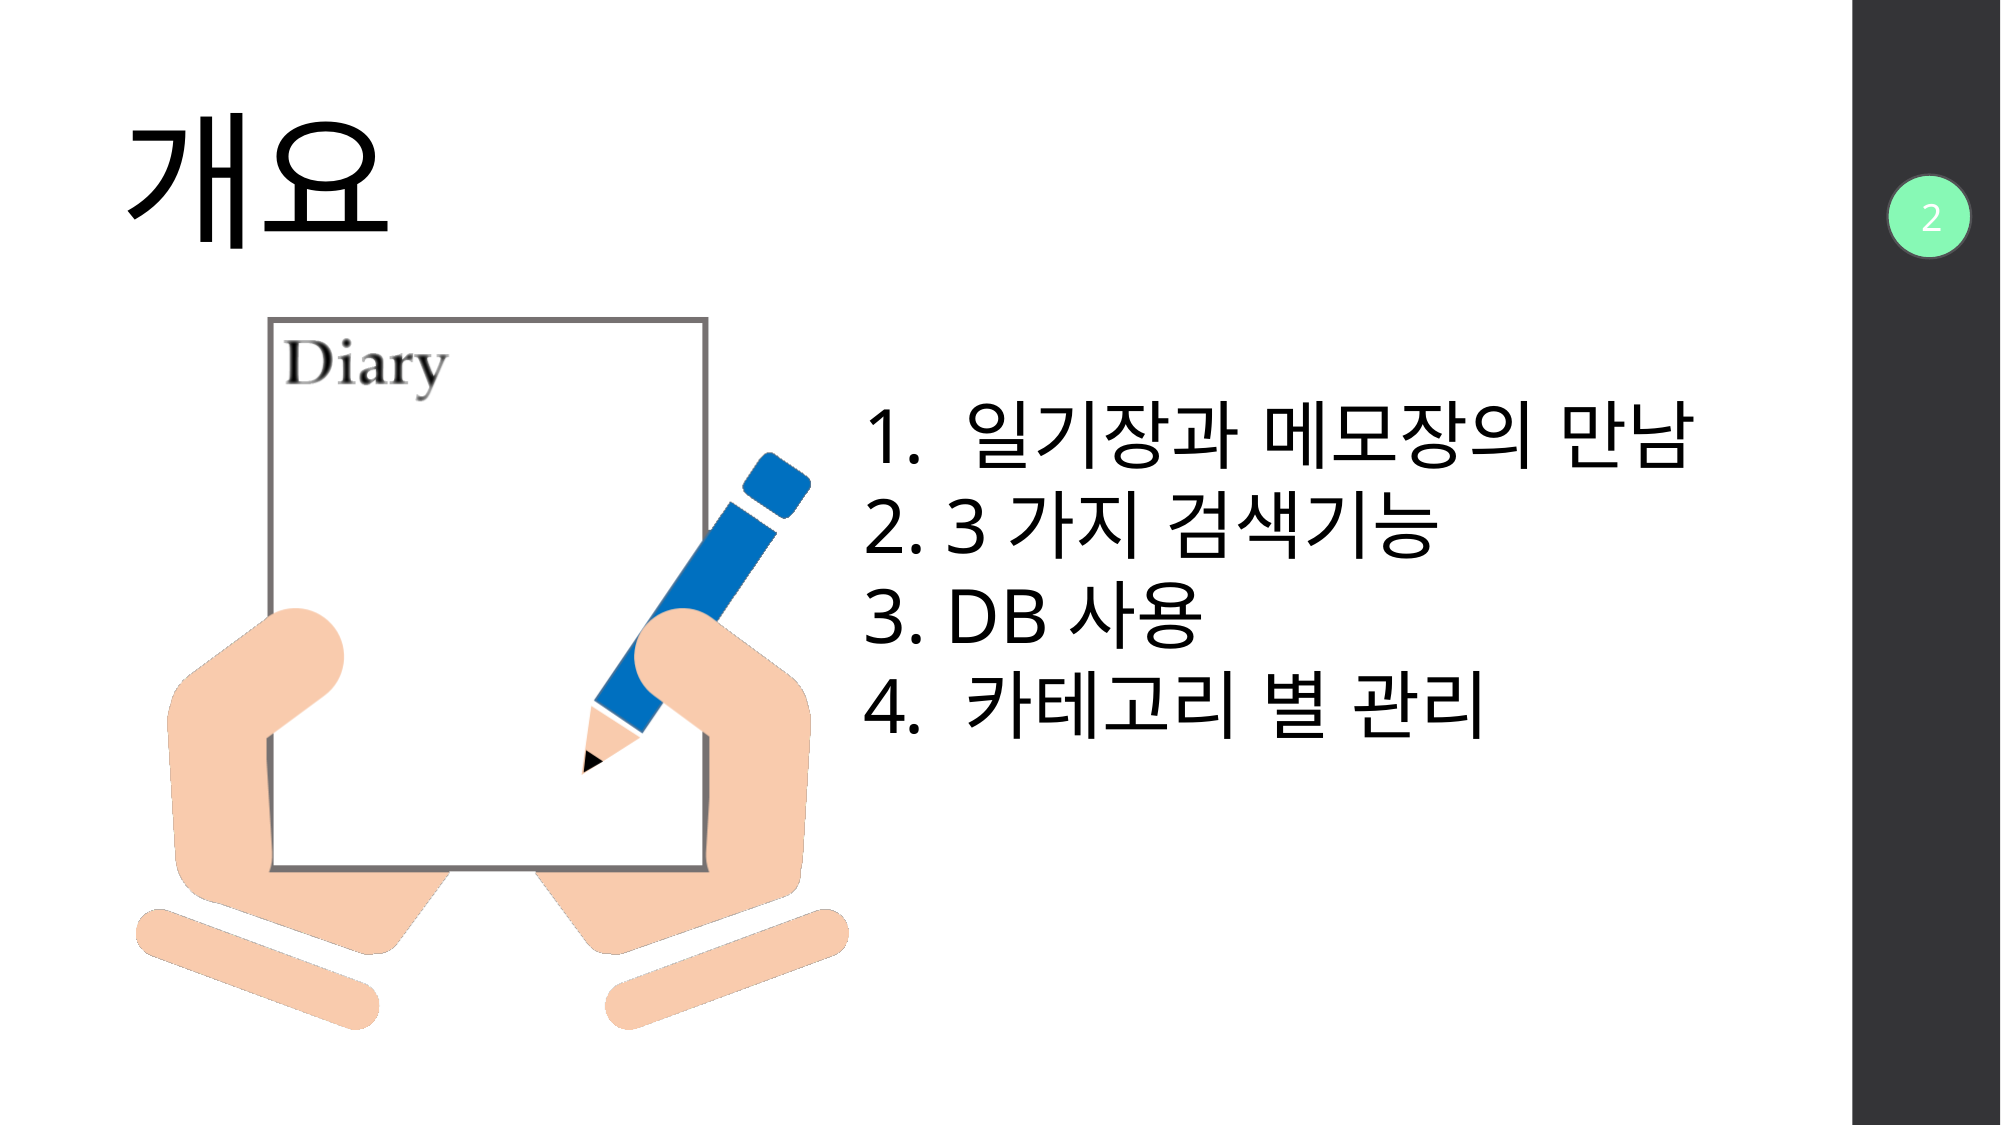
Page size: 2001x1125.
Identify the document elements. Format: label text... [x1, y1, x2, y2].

picture [136, 316, 849, 1030]
text_box 일기장과 메모장의 만남 3가지 검색기능 DB사용 카테고리 별 관리 [856, 381, 1806, 757]
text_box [1887, 174, 1972, 259]
title 개요 [105, 60, 1696, 278]
